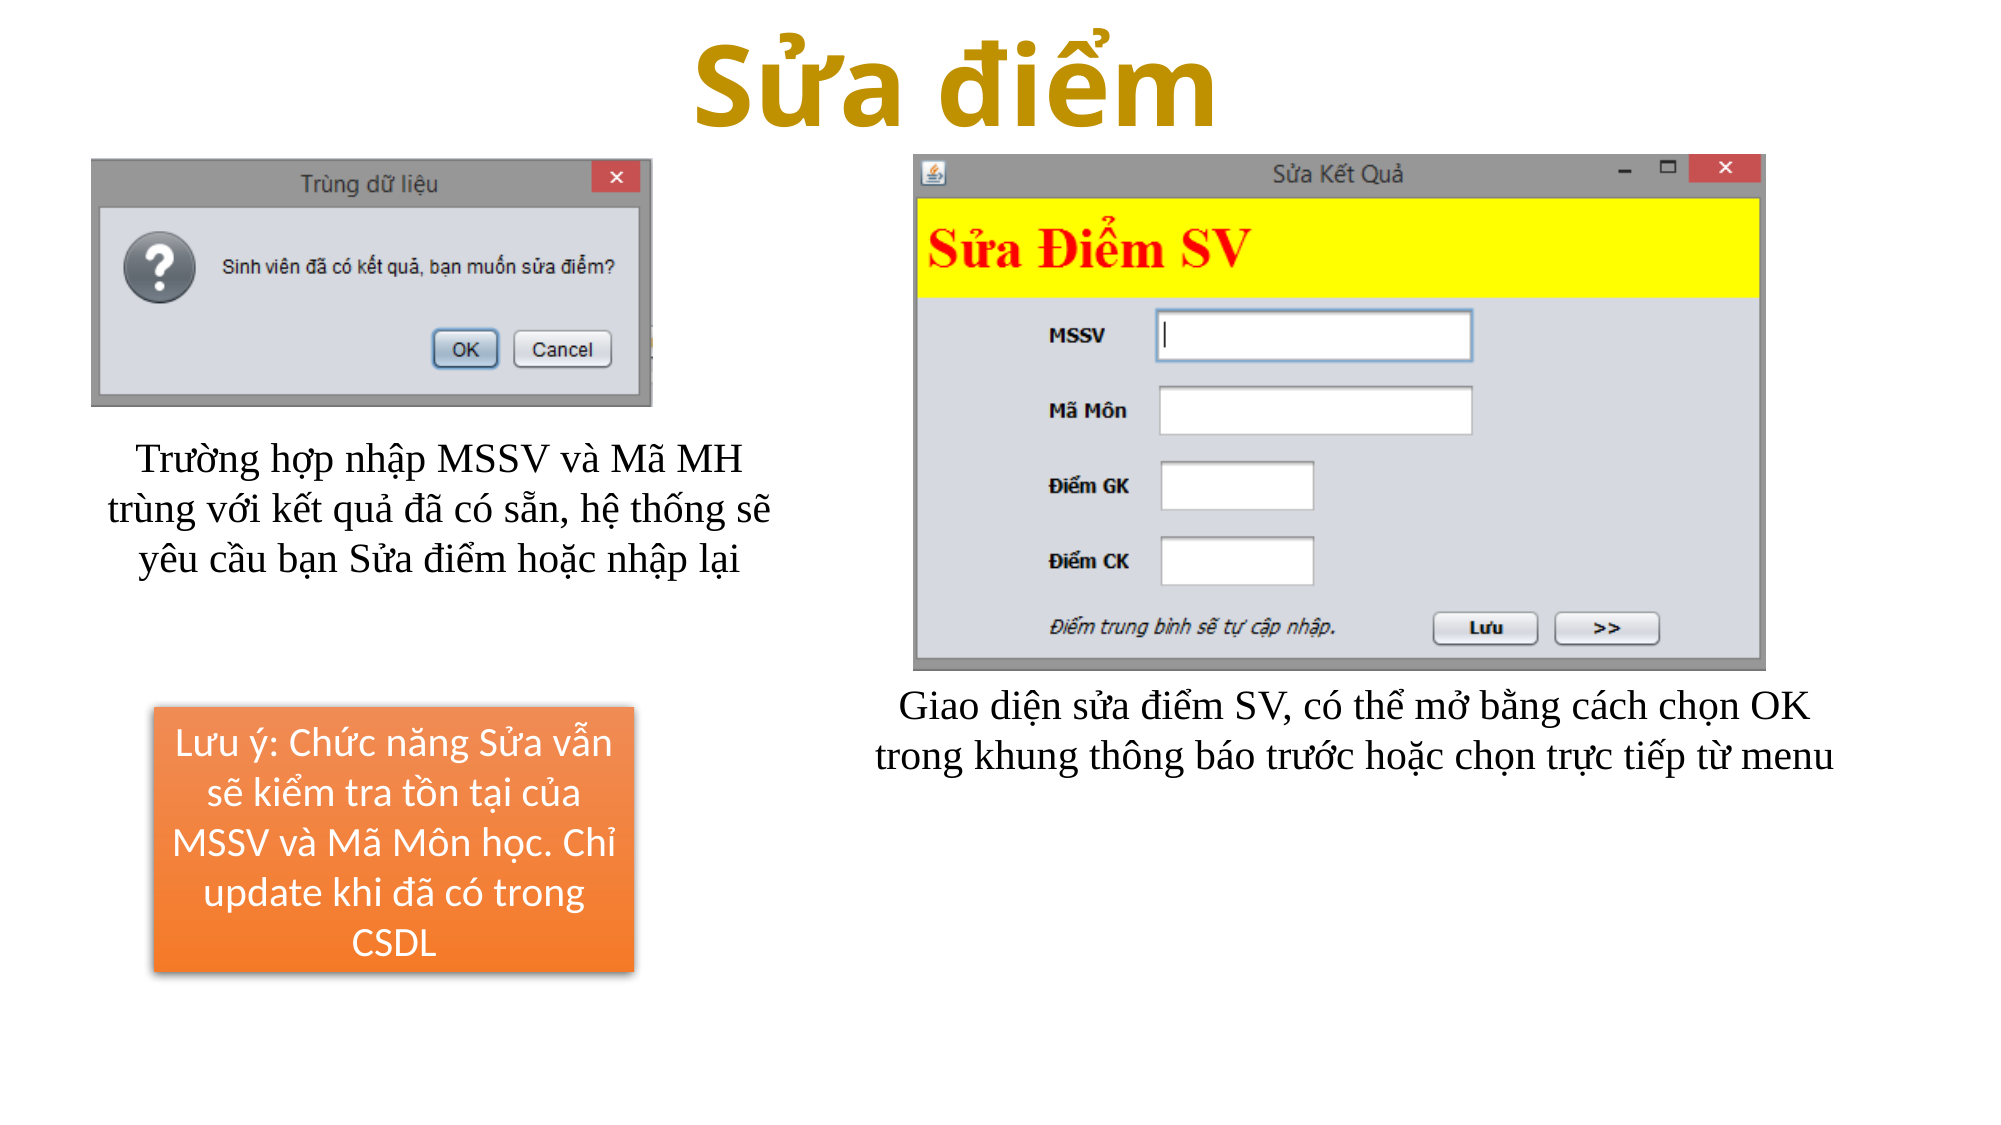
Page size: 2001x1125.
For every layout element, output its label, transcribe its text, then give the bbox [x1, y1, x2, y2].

picture [91, 158, 653, 407]
text_box Trường hợp nhập MSSV và Mã MH trùng với kết quả đã có sẵn, hệ thống sẽ yêu cầu bạn Sửa điểm hoặc nhập lại [82, 423, 798, 589]
text_box Giao diện sửa điểm SV, có thể mở bằng cách chọn OK trong khung thông báo trước hoặc chọn trực tiếp từ menu [853, 670, 1857, 831]
text_box Sửa điểm [195, 23, 1719, 159]
picture [913, 154, 1766, 671]
text_box Lưu ý: Chức năng Sửa vẫn sẽ kiểm tra tồn tại của MSSV và Mã Môn học. Chỉ update khi đã có trong CSDL [154, 707, 635, 972]
